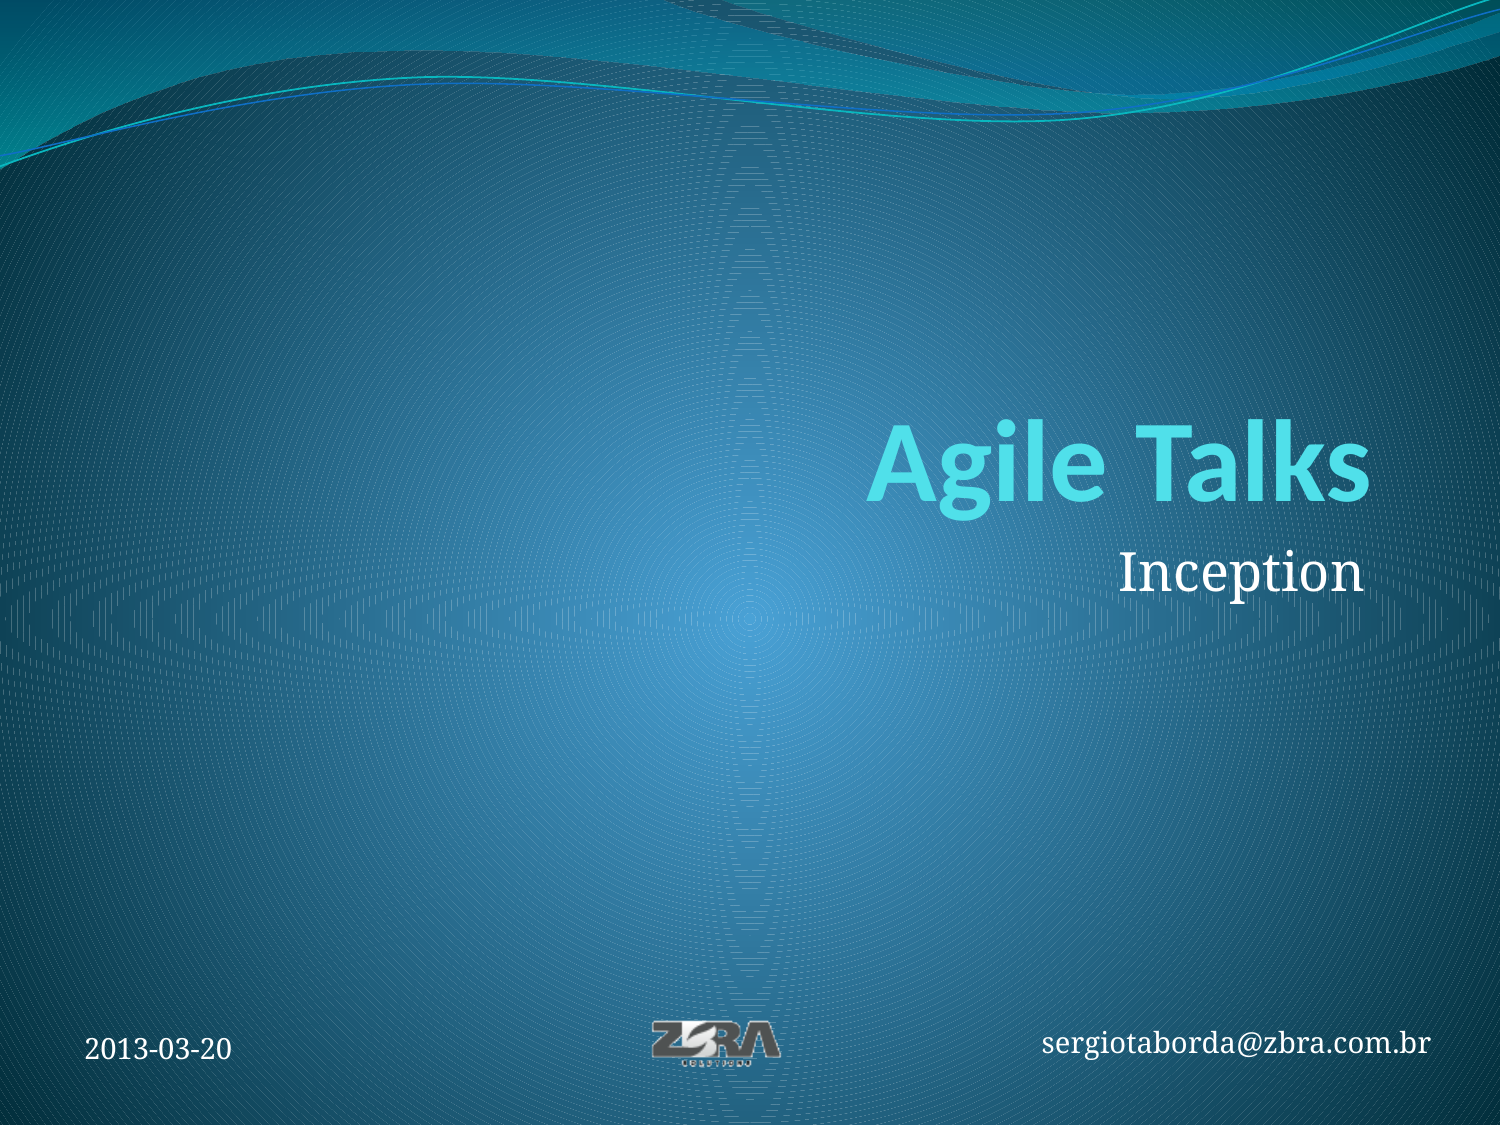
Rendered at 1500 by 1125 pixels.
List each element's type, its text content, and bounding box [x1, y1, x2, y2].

title Agile Talks [87, 224, 1376, 525]
picture [643, 999, 790, 1086]
subtitle Inception [87, 529, 1376, 818]
text_box sergiotaborda@zbra.com.br [1026, 1017, 1447, 1068]
text_box 2013-03-20 [69, 1023, 247, 1073]
